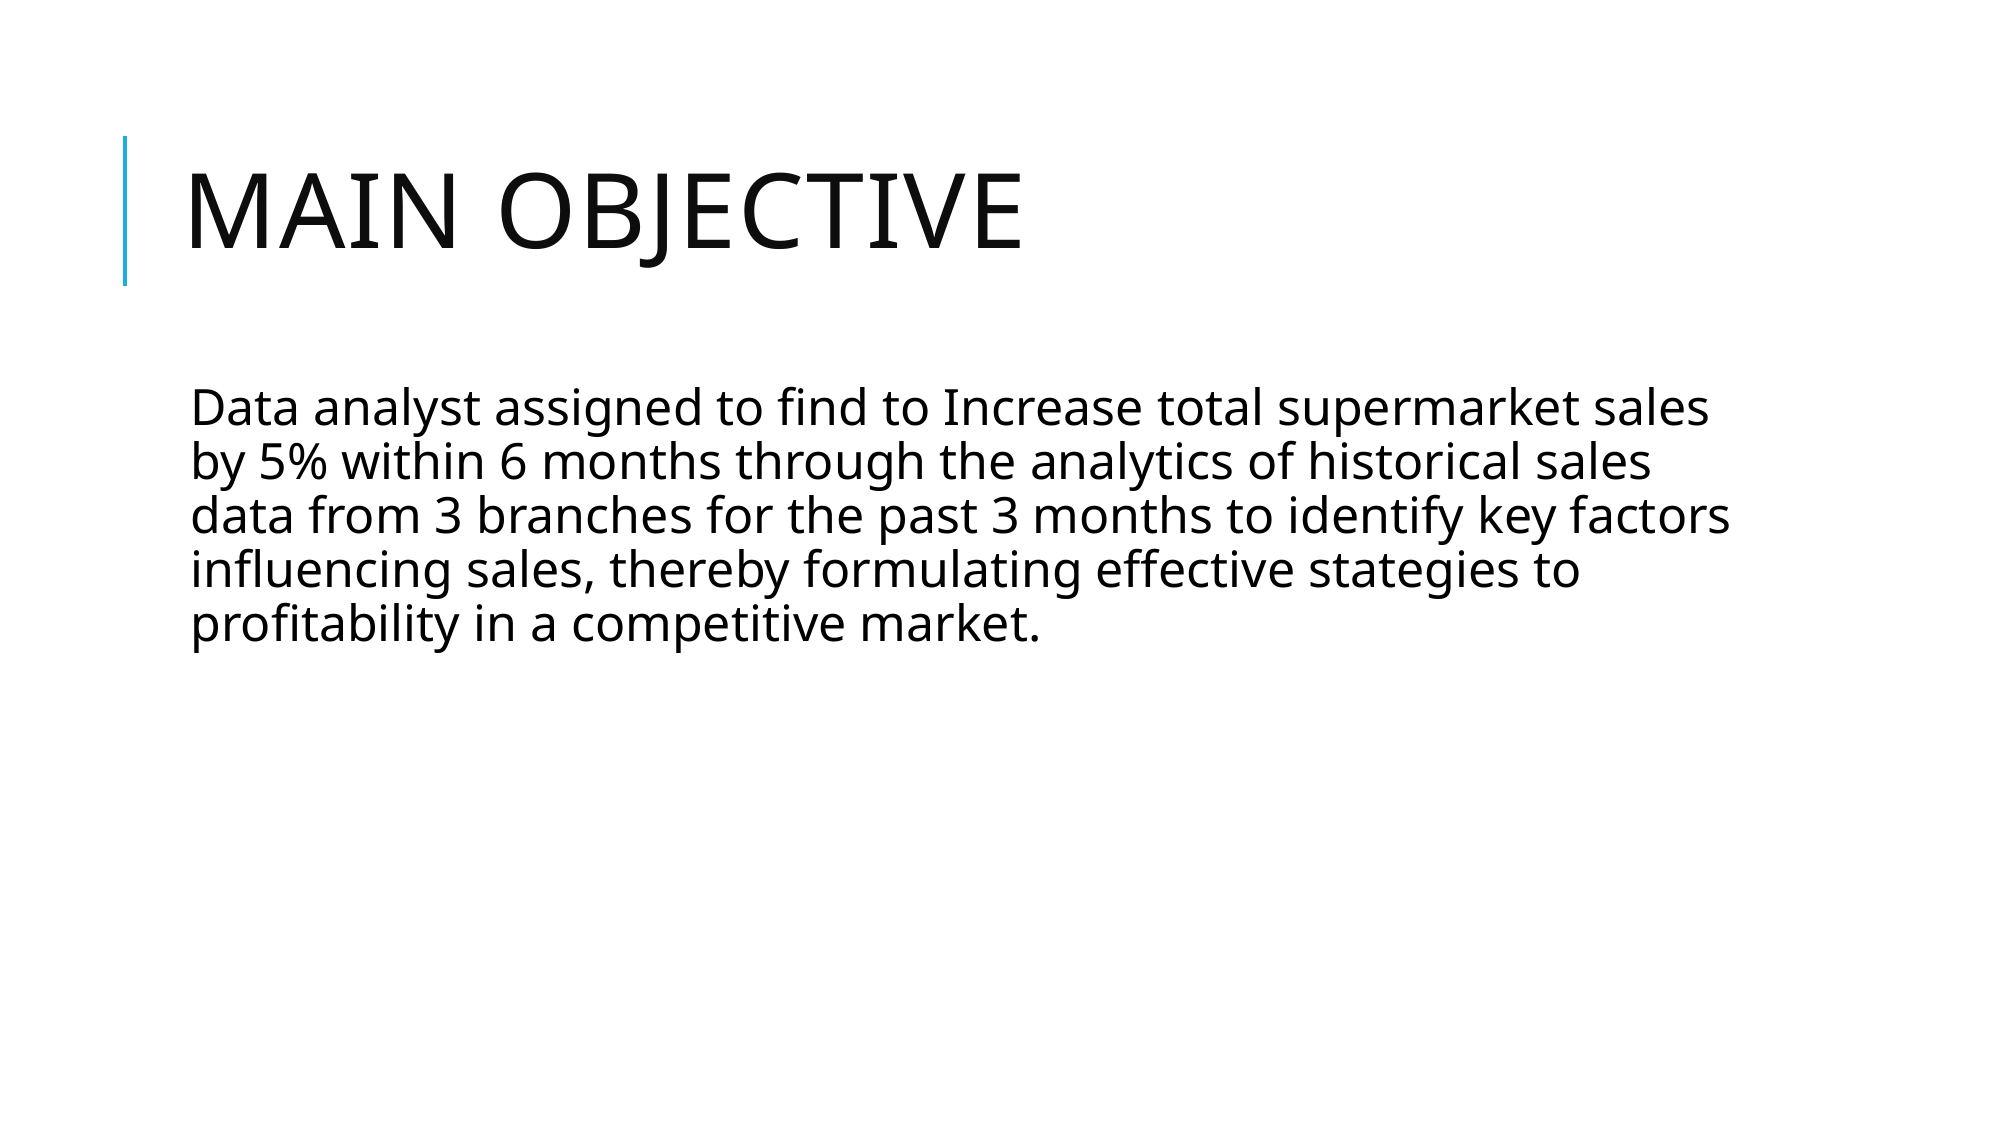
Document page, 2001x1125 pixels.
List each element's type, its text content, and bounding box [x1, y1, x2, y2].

list Data analyst assigned to find to Increase total supermarket sales by 5% within 6 months through the analytics of historical sales data from 3 branches for the past 3 months to identify key factors influencing sales, thereby formulating effective stategies to profitability in a competitive market. [168, 375, 1763, 1035]
title Main Objective [168, 96, 1763, 342]
